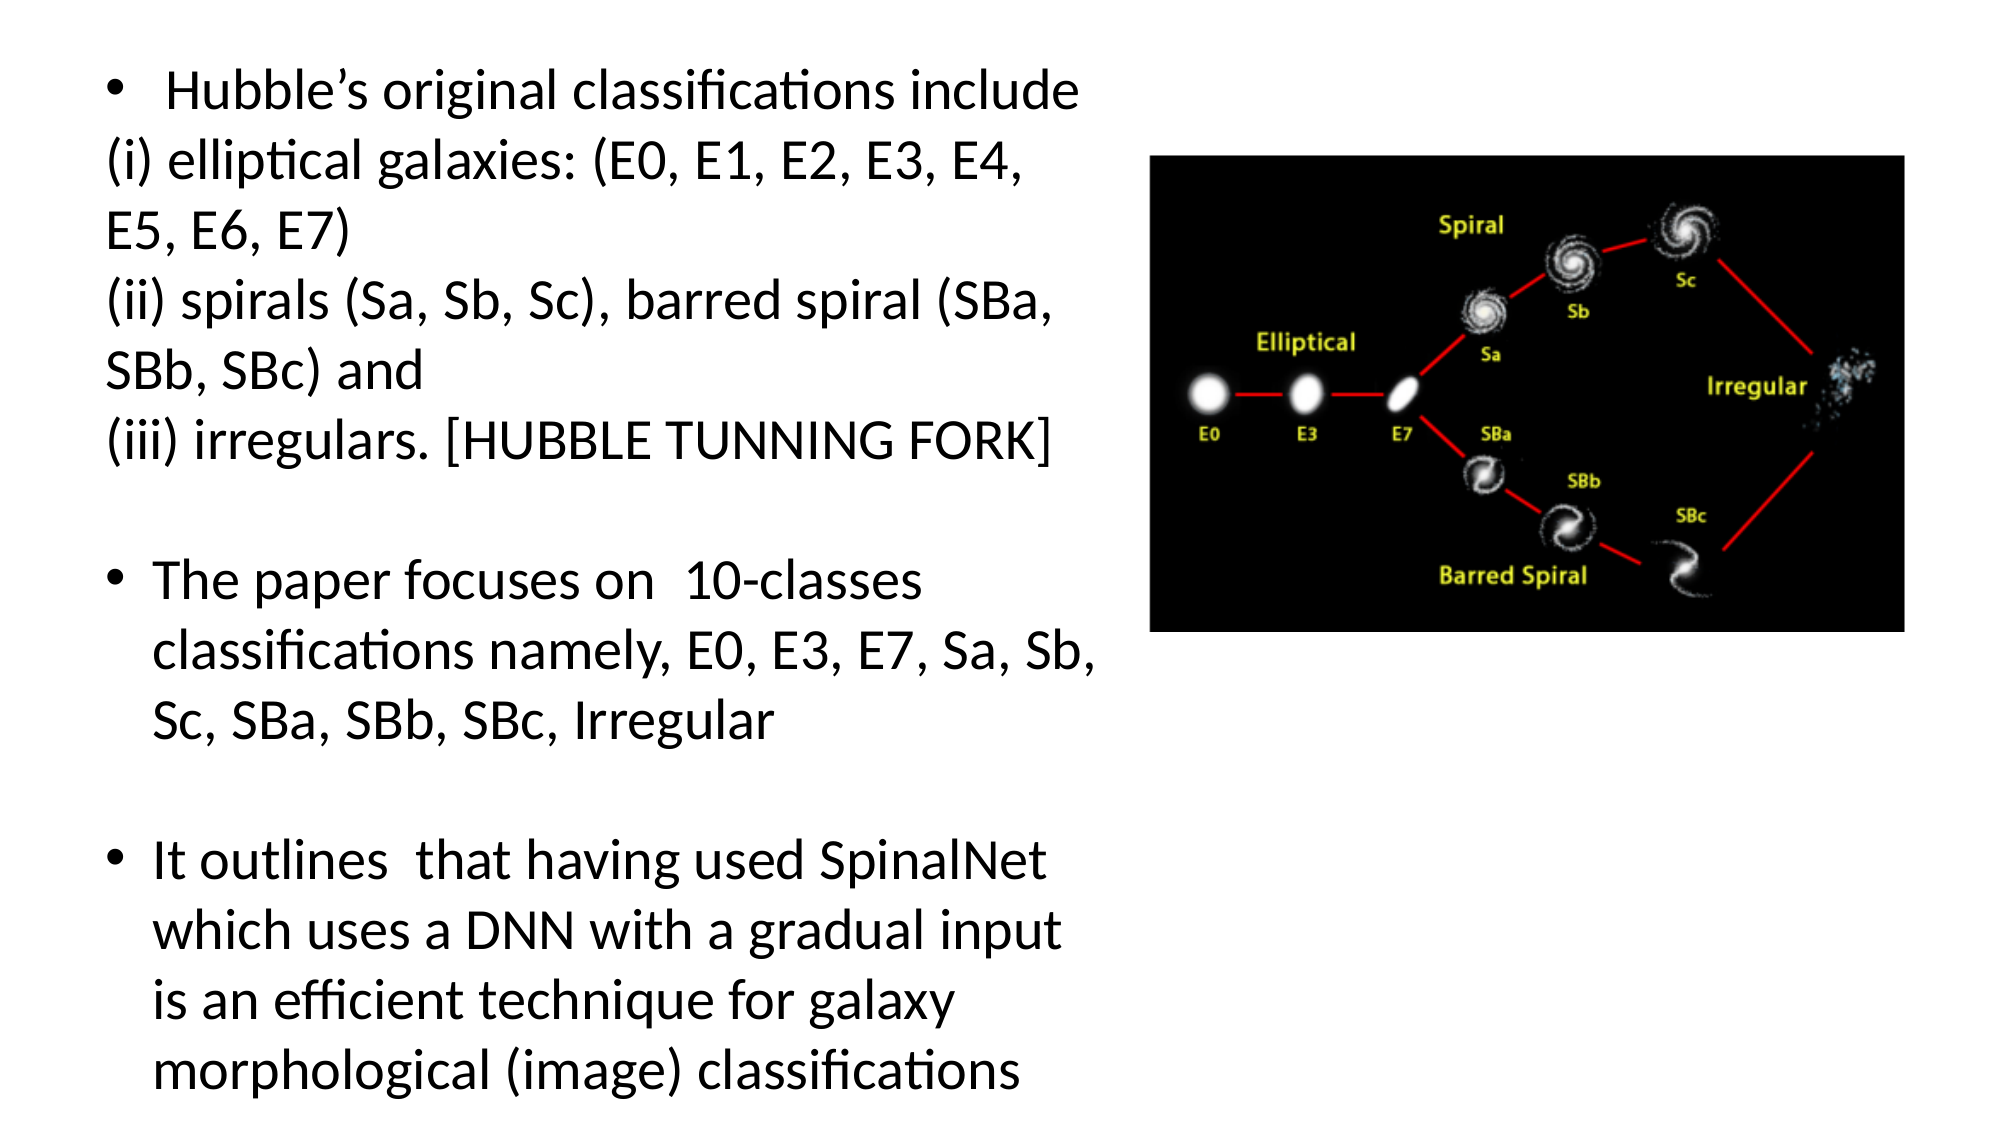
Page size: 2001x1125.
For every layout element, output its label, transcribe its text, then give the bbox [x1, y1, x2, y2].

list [1140, 149, 1910, 632]
text_box Hubble’s original classifications include (i) elliptical galaxies: (E0, E1, E2, E3, E4, E5, E6, E7) (ii) spirals (Sa, Sb, Sc), barred spiral (SBa, SBb, SBc) and (iii) irregulars. [HUBBLE TUNNING FORK] The paper focuses on 10-classes classifications namely, E0, E3, E7, Sa, Sb, Sc, SBa, SBb, SBc, Irregular It outlines that having used SpinalNet which uses a DNN with a gradual input is an efficient technique for galaxy morphological (image) classifications [90, 43, 1122, 1109]
